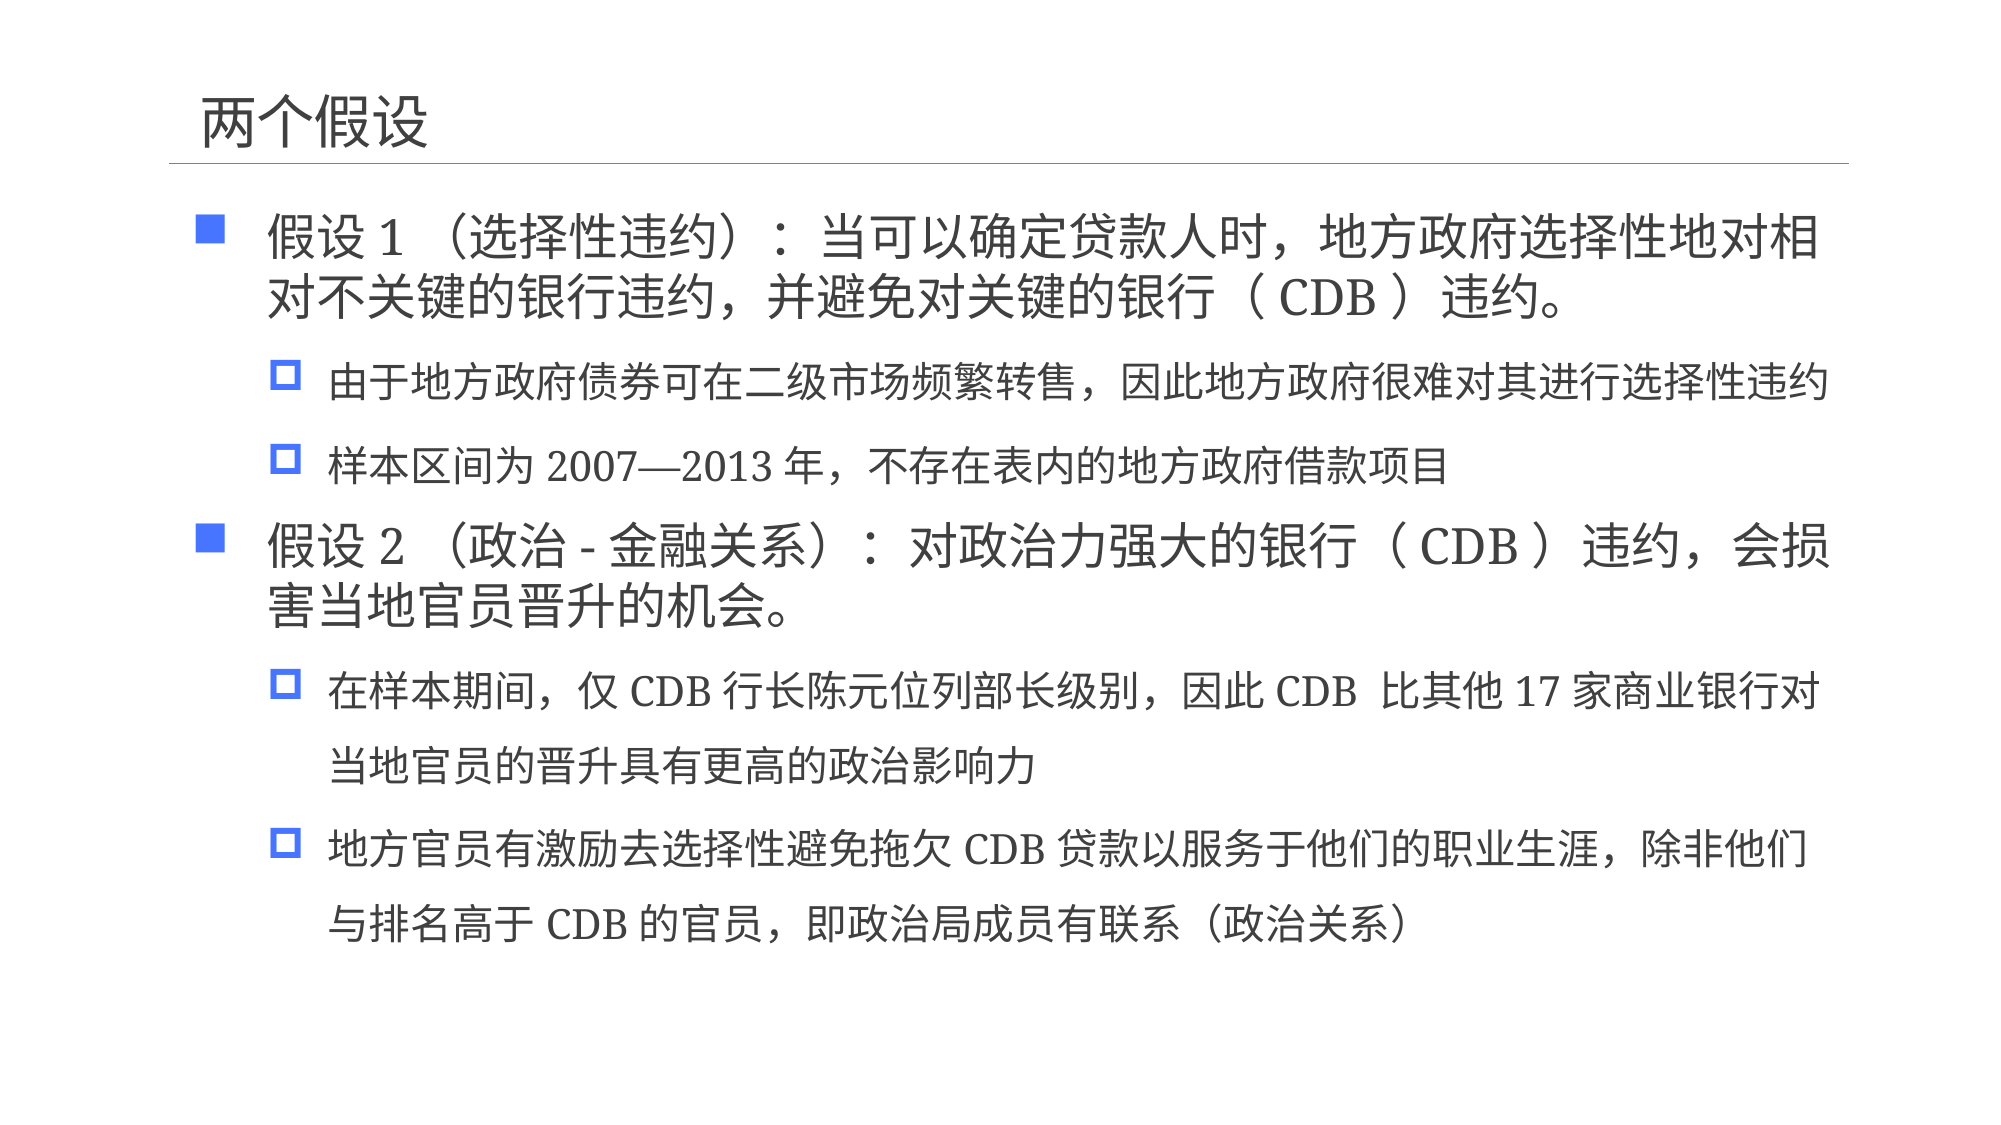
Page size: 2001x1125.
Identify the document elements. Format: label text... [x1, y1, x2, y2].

title 两个假设 [184, 47, 1835, 163]
list 假设1（选择性违约）：当可以确定贷款人时，地方政府选择性地对相对不关键的银行违约，并避免对关键的银行（CDB）违约。 由于地方政府债券可在二级市场频繁转售，因此地方政府很难对其进行选择性违约 样本区间为2007—2013年，不存在表内的地方政府借款项目 假设2（政治-金融关系）：对政治力强大的银行（CDB）违约，会损害当地官员晋升的机会。 在样本期间，仅CDB行长陈元位列部长级别，因此CDB 比其他17家商业银行对当地官员的晋升具有更高的政治影响力 地方官员有激励去选择性避免拖欠CDB贷款以服务于他们的职业生涯，除非他们与排名高于CDB的官员，即政治局成员有联系（政治关系） [184, 198, 1835, 963]
